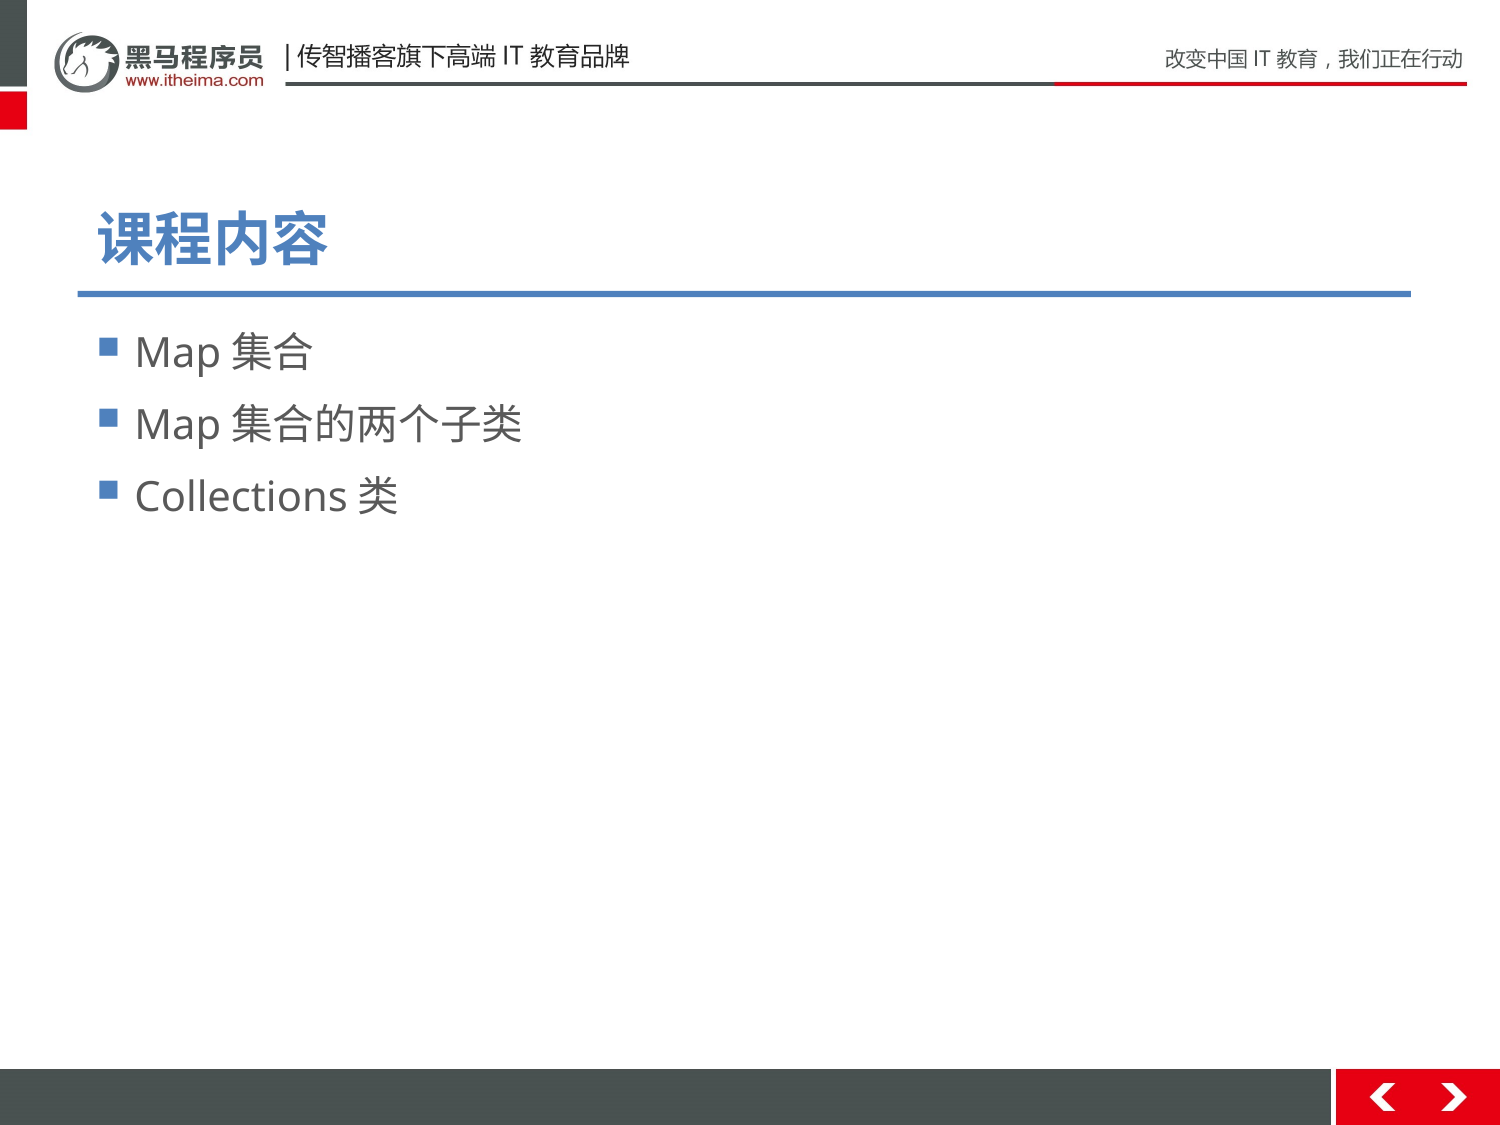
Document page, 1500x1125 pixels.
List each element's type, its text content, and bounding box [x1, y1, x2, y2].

title 课程内容 [81, 162, 1416, 280]
picture [0, 0, 1500, 1125]
list Map集合 Map集合的两个子类 Collections类 [81, 313, 1416, 1025]
